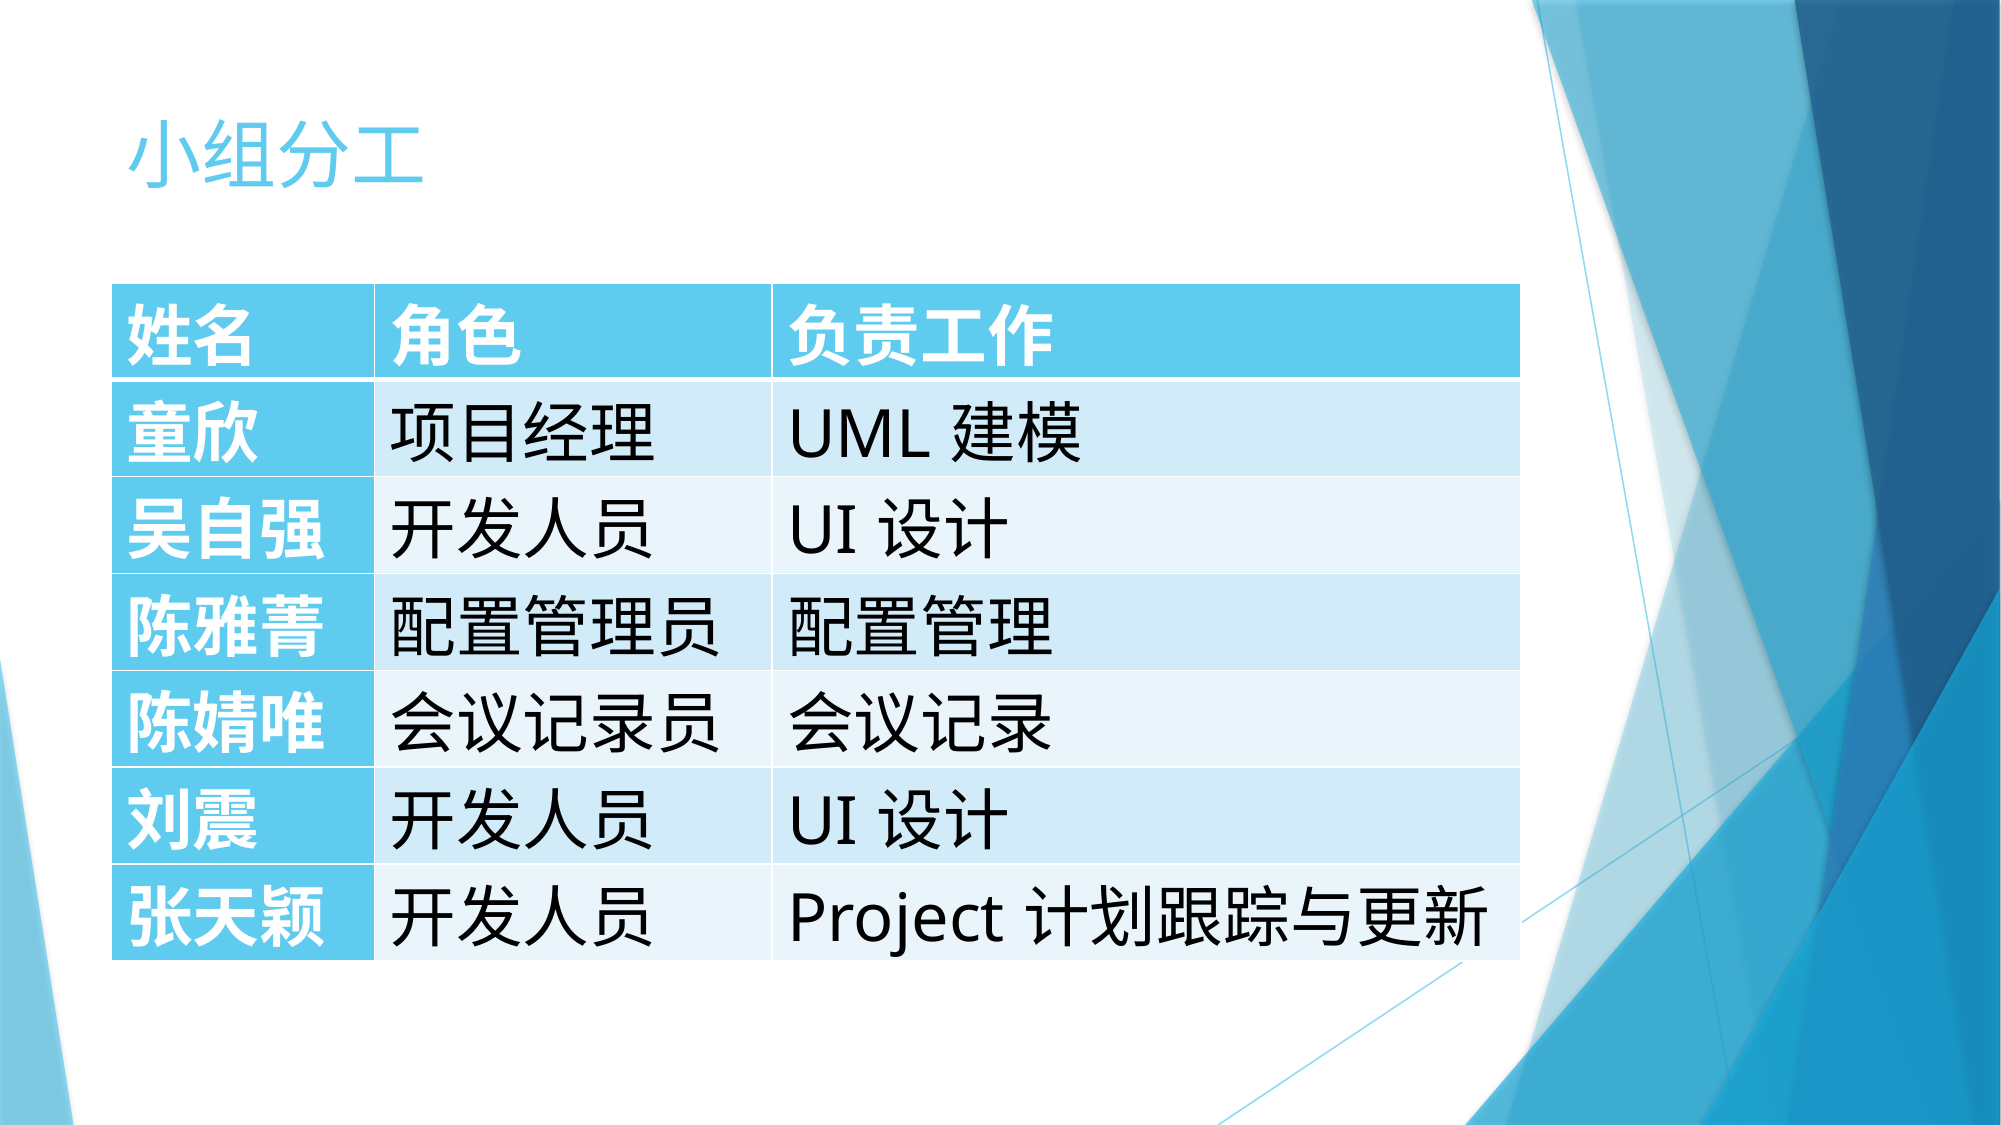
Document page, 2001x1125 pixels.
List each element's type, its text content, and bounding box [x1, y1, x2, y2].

table_cell 配置管理员 [375, 574, 771, 670]
table_cell 陈婧唯 [112, 671, 374, 766]
table_cell 刘震 [112, 768, 374, 863]
title 小组分工 [111, 99, 1522, 282]
table_cell 开发人员 [375, 477, 771, 573]
table_header 负责工作 [773, 284, 1520, 377]
table_cell 陈雅菁 [112, 574, 374, 670]
table_cell 张天颖 [112, 865, 374, 960]
table_cell Project计划跟踪与更新 [773, 865, 1520, 960]
table_cell UML建模 [773, 382, 1520, 476]
table_cell 会议记录 [773, 671, 1520, 766]
table_header 角色 [375, 284, 771, 377]
table_cell 童欣 [112, 382, 374, 476]
table_cell 会议记录员 [375, 671, 771, 766]
table_cell 项目经理 [375, 382, 771, 476]
table_cell UI设计 [773, 768, 1520, 863]
table_cell UI设计 [773, 477, 1520, 573]
table_cell 配置管理 [773, 574, 1520, 670]
table_cell 开发人员 [375, 865, 771, 960]
table_header 姓名 [112, 284, 374, 377]
table_cell 开发人员 [375, 768, 771, 863]
table_cell 吴自强 [112, 477, 374, 573]
